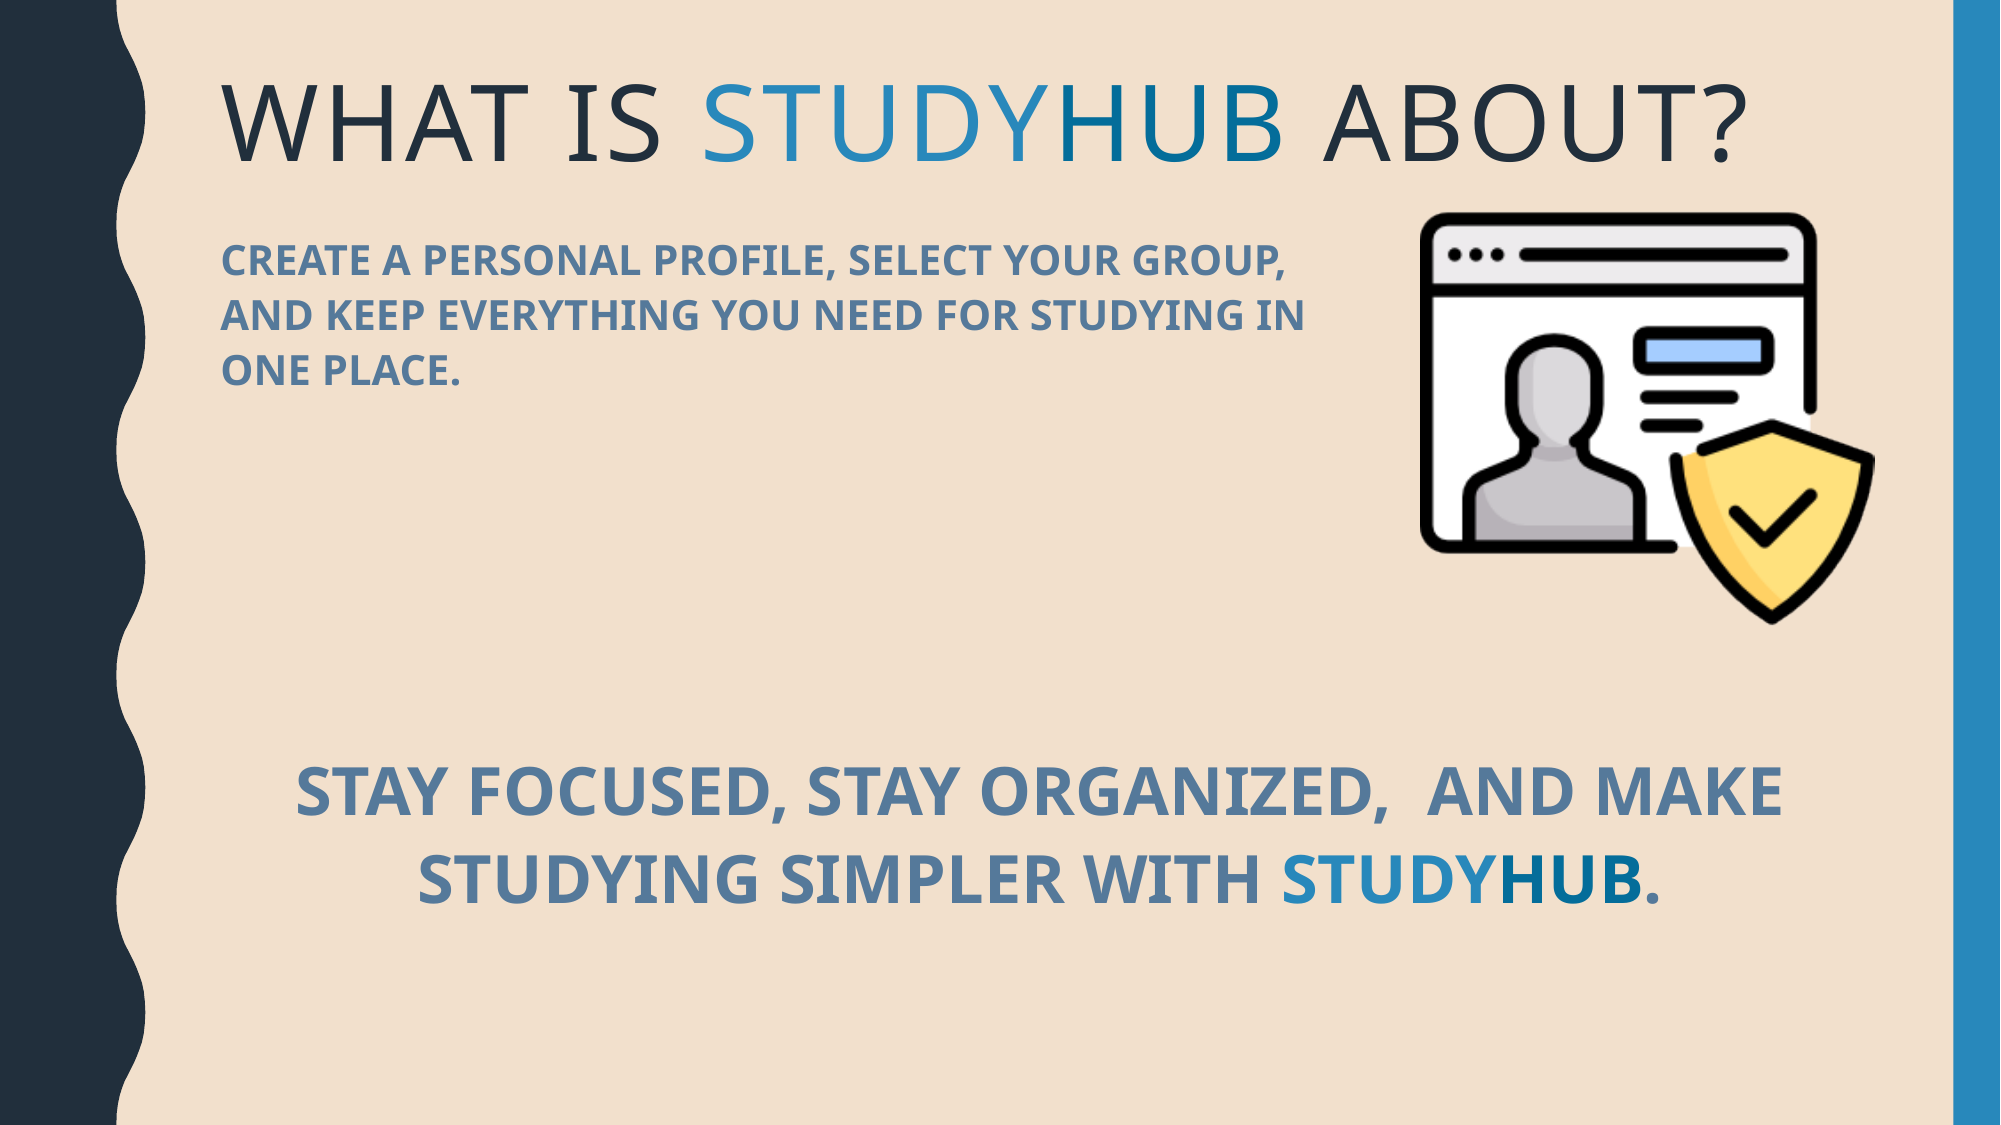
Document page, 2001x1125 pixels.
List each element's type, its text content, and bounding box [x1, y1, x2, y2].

picture [1420, 191, 1875, 647]
title What is StudyHub about? [205, 62, 1875, 308]
text_box STAY FOCUSED, STAY ORGANIZED, AND MAKE STUDYING SIMPLER WITH STUDYHUB. [135, 732, 1945, 1125]
list CREATE A PERSONAL PROFILE, SELECT YOUR GROUP, AND KEEP EVERYTHING YOU NEED FOR STUDYING IN ONE PLACE. [205, 221, 1366, 732]
